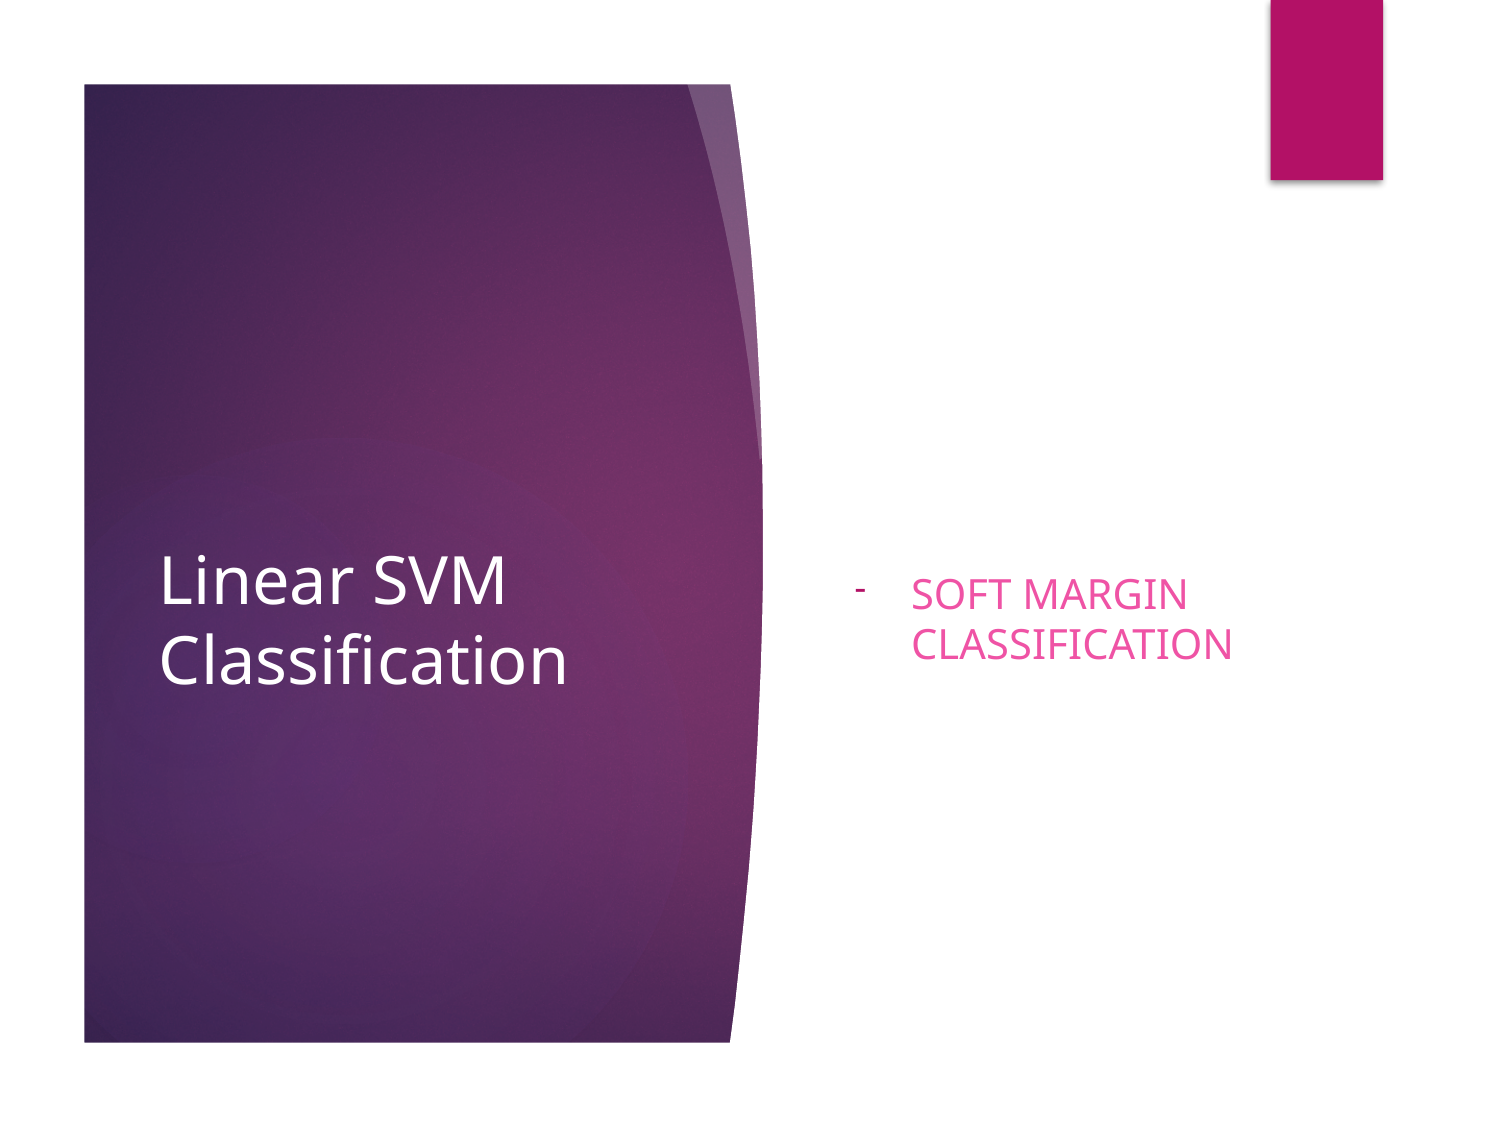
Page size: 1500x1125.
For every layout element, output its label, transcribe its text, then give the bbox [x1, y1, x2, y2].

title Linear SVM Classification [143, 370, 651, 866]
list Soft Margin Classification [839, 370, 1346, 866]
